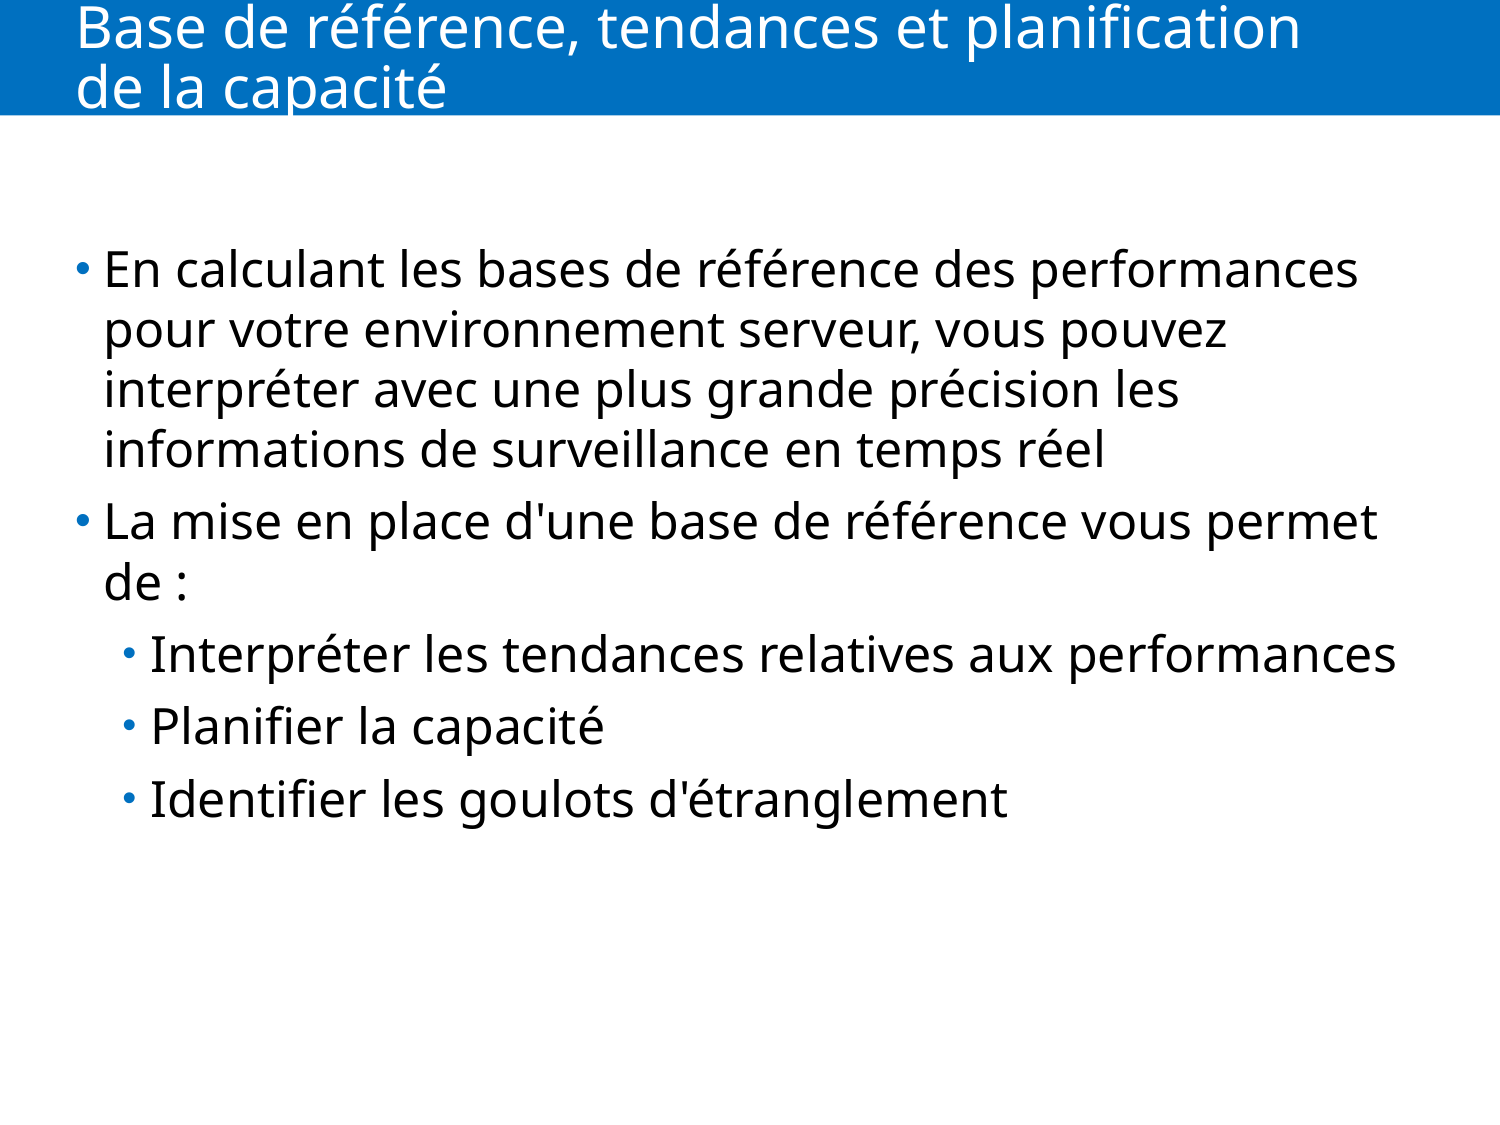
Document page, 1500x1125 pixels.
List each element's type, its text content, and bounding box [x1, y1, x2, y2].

title Base de référence, tendances et planification de la capacité [75, 0, 1351, 122]
text_box En calculant les bases de référence des performances pour votre environnement serveur, vous pouvez interpréter avec une plus grande précision les informations de surveillance en temps réel La mise en place d'une base de référence vous permet de : Interpréter les tendances relatives aux performances Planifier la capacité Identifier les goulots d'étranglement [75, 237, 1407, 1082]
